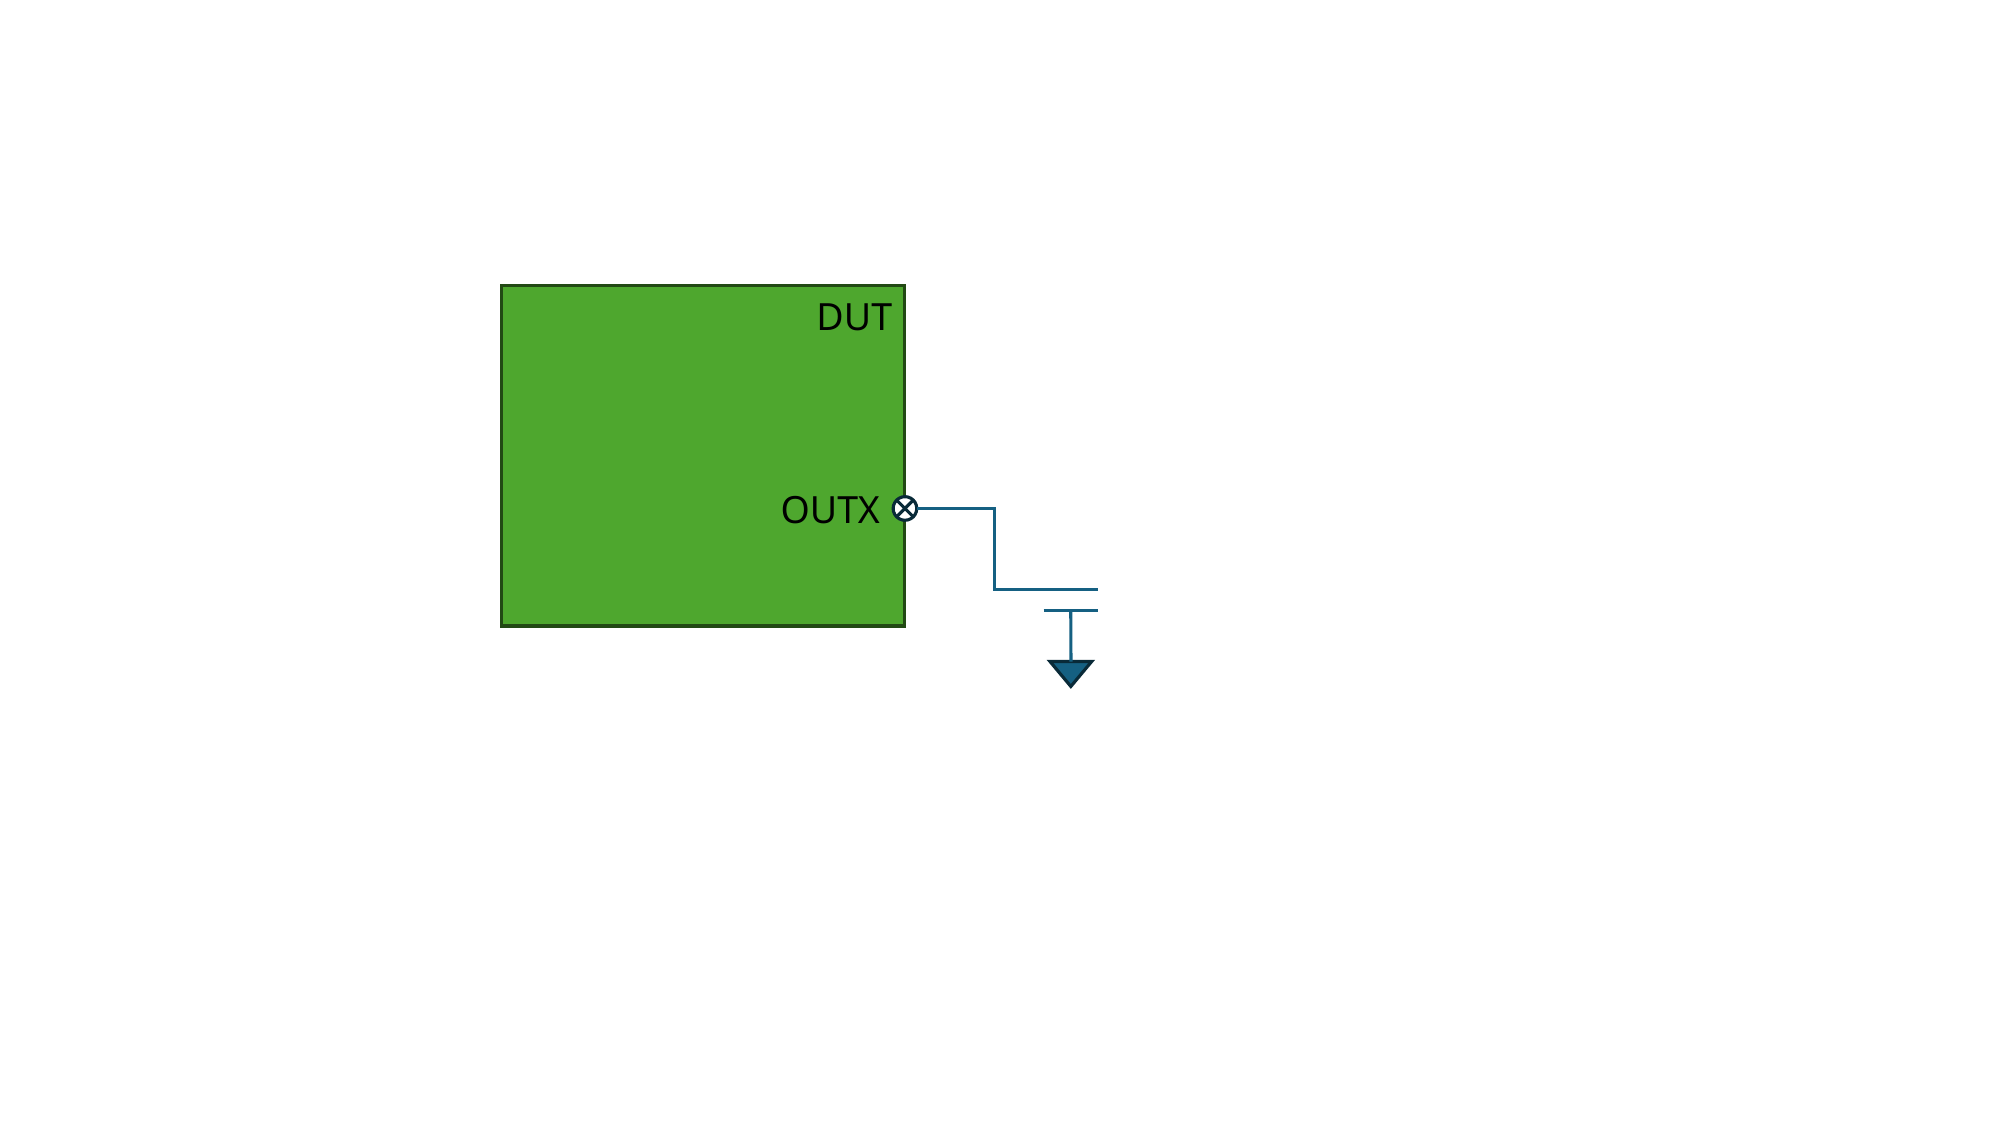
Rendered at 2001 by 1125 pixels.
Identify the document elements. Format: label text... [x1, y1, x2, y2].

text_box DUT [801, 285, 907, 346]
text_box [500, 284, 906, 628]
text_box [895, 495, 919, 522]
text_box [1046, 659, 1096, 689]
text_box OUTX [765, 478, 895, 538]
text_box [916, 507, 1072, 590]
